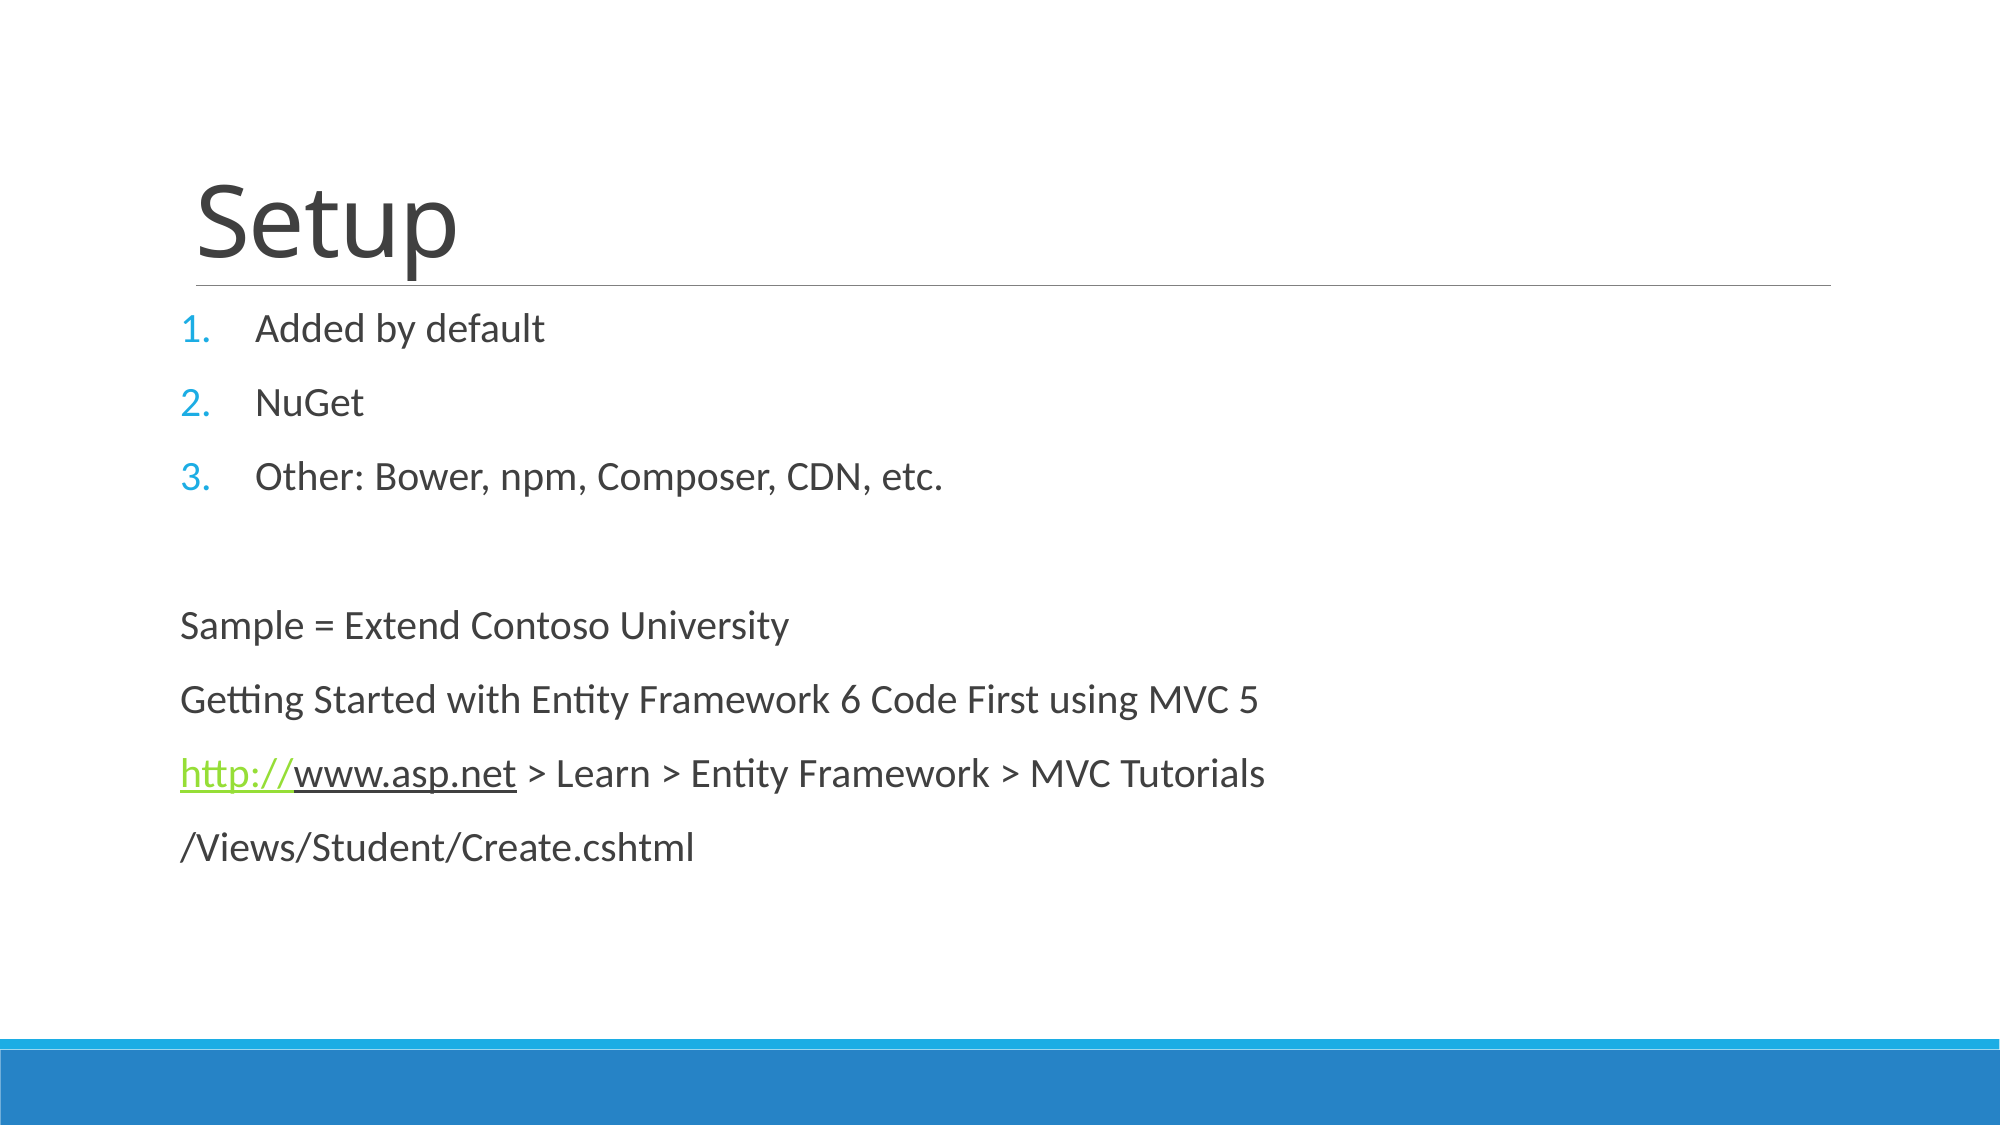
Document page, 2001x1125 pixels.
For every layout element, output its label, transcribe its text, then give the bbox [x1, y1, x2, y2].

list Added by default NuGet Other: Bower, npm, Composer, CDN, etc. Sample = Extend Contoso University Getting Started with Entity Framework 6 Code First using MVC 5 http://www.asp.net > Learn > Entity Framework > MVC Tutorials /Views/Student/Create.cshtml [180, 298, 1830, 959]
title Setup [180, 47, 1830, 285]
